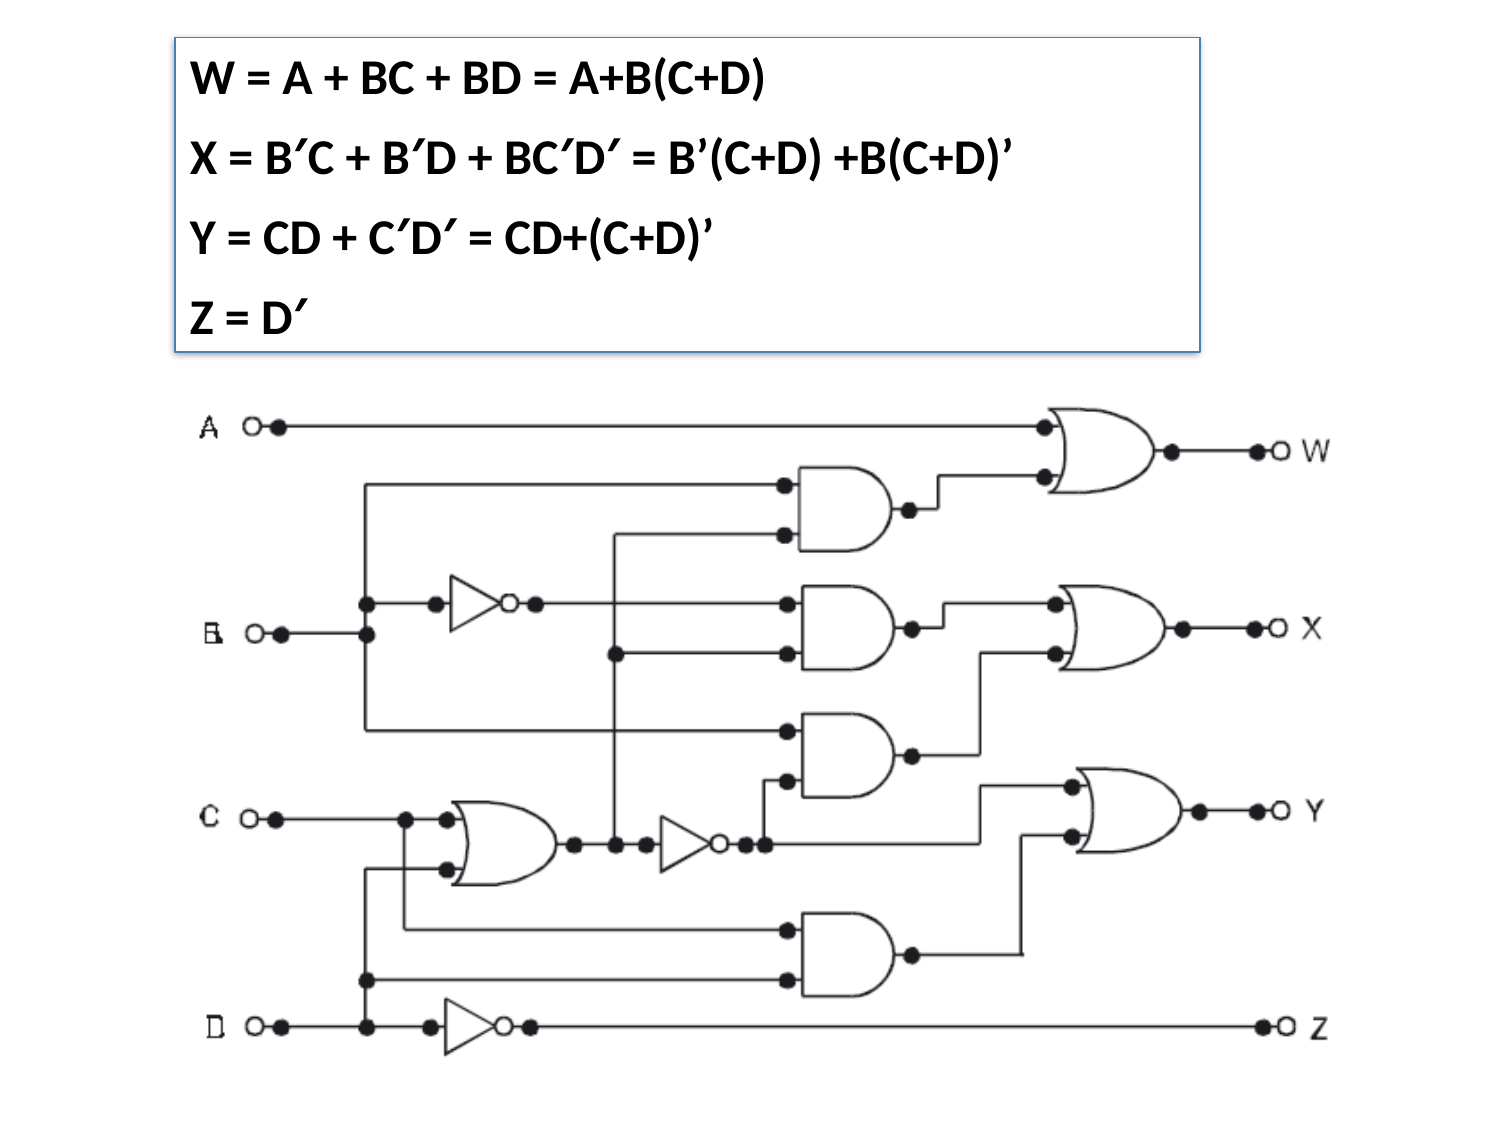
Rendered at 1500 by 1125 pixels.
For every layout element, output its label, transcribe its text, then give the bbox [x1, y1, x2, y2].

picture [124, 387, 1394, 1084]
text_box W = A + BC + BD = A+B(C+D) X = B′C + B′D + BC′D′ = B’(C+D) +B(C+D)’ Y = CD + C′D′ = CD+(C+D)’ Z = D′ [174, 37, 1201, 353]
